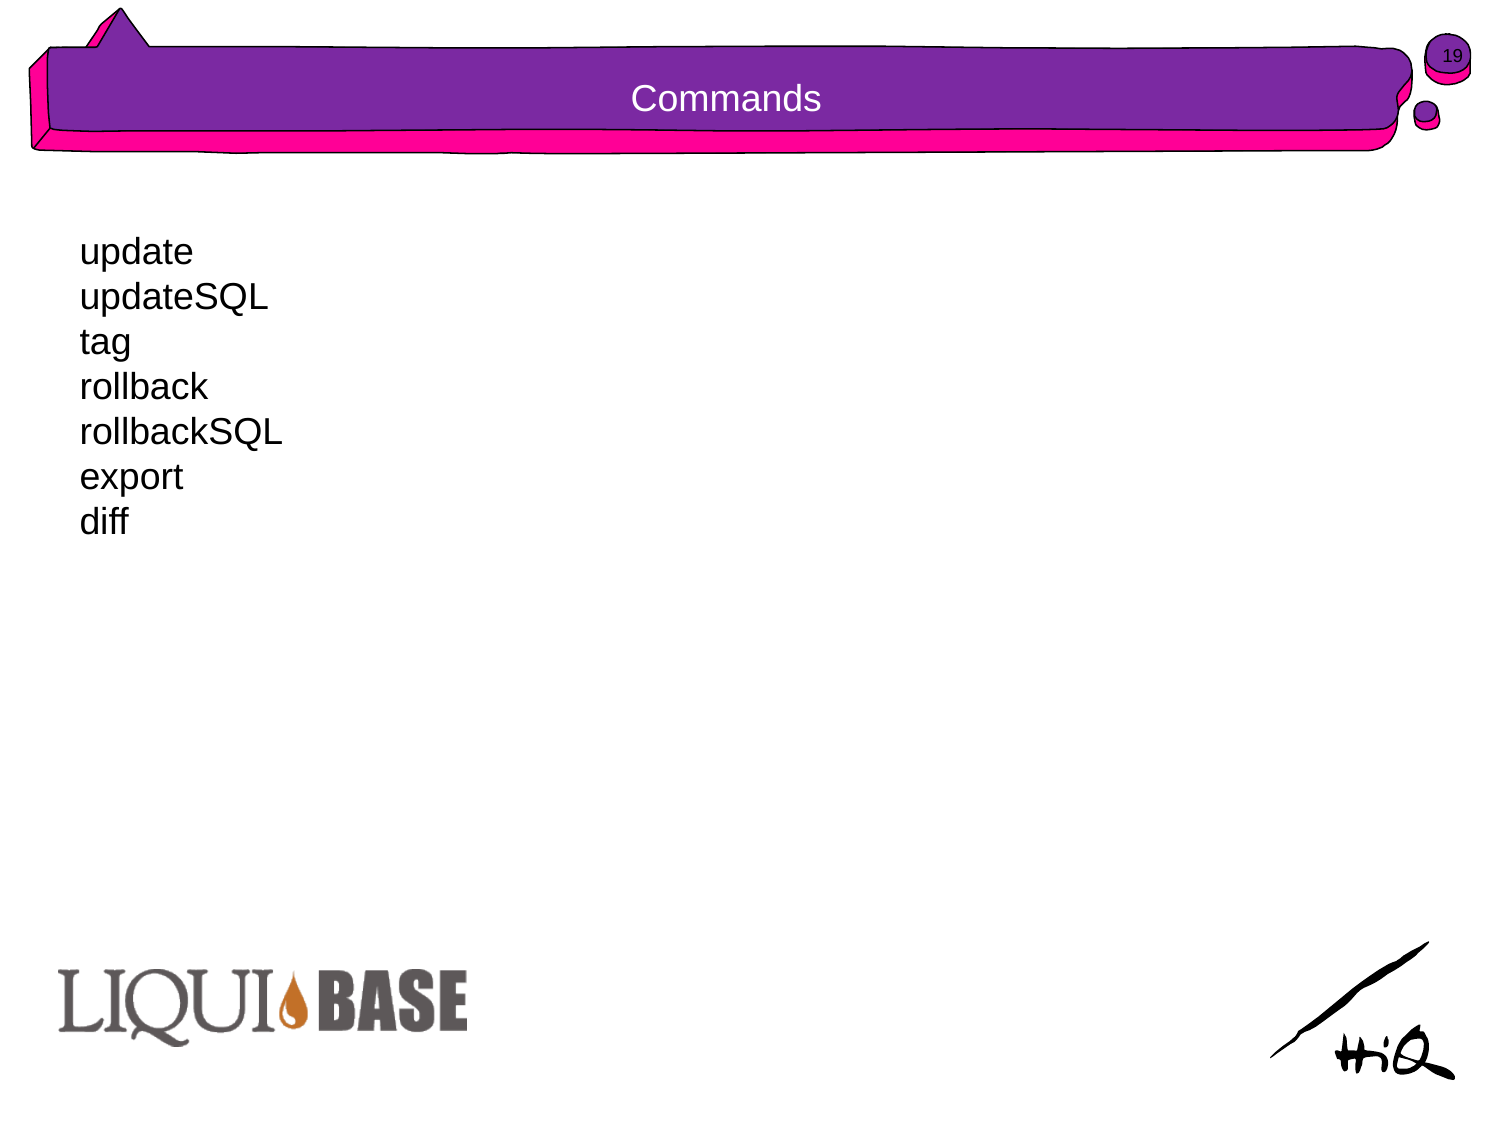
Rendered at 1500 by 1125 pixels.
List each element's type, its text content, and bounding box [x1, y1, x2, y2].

text_box <number> [1429, 30, 1477, 78]
picture [58, 969, 467, 1047]
text_box Commands [64, 66, 1388, 127]
text_box update updateSQL tag rollback rollbackSQL export diff [64, 220, 1365, 929]
